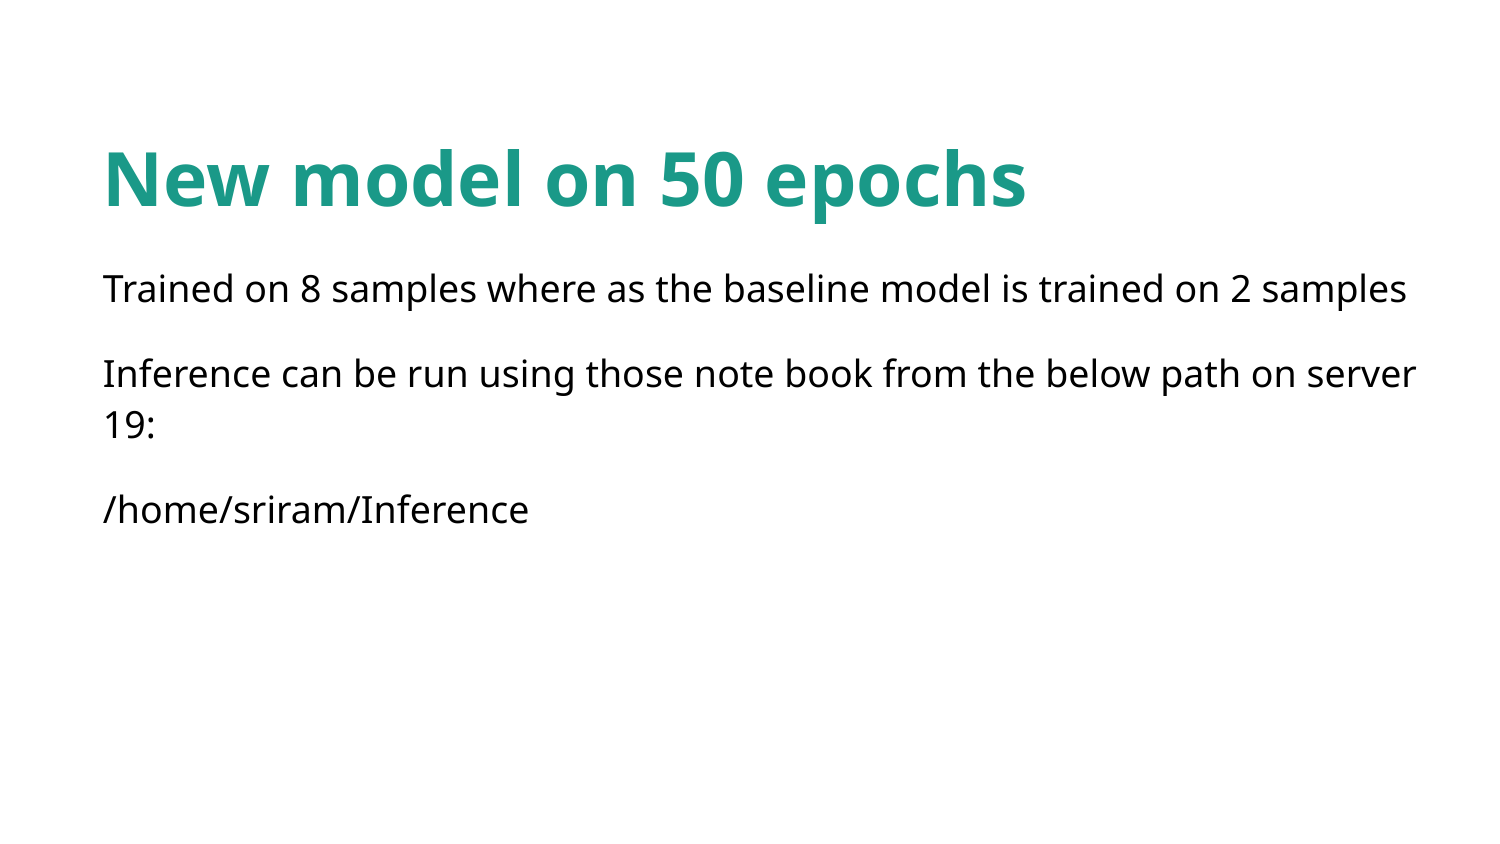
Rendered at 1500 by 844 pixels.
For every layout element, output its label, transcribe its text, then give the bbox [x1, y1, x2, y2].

title New model on 50 epochs [87, 116, 1233, 242]
title Trained on 8 samples where as the baseline model is trained on 2 samples Inference can be run using those note book from the below path on server 19: /home/sriram/Inference [87, 242, 1437, 746]
